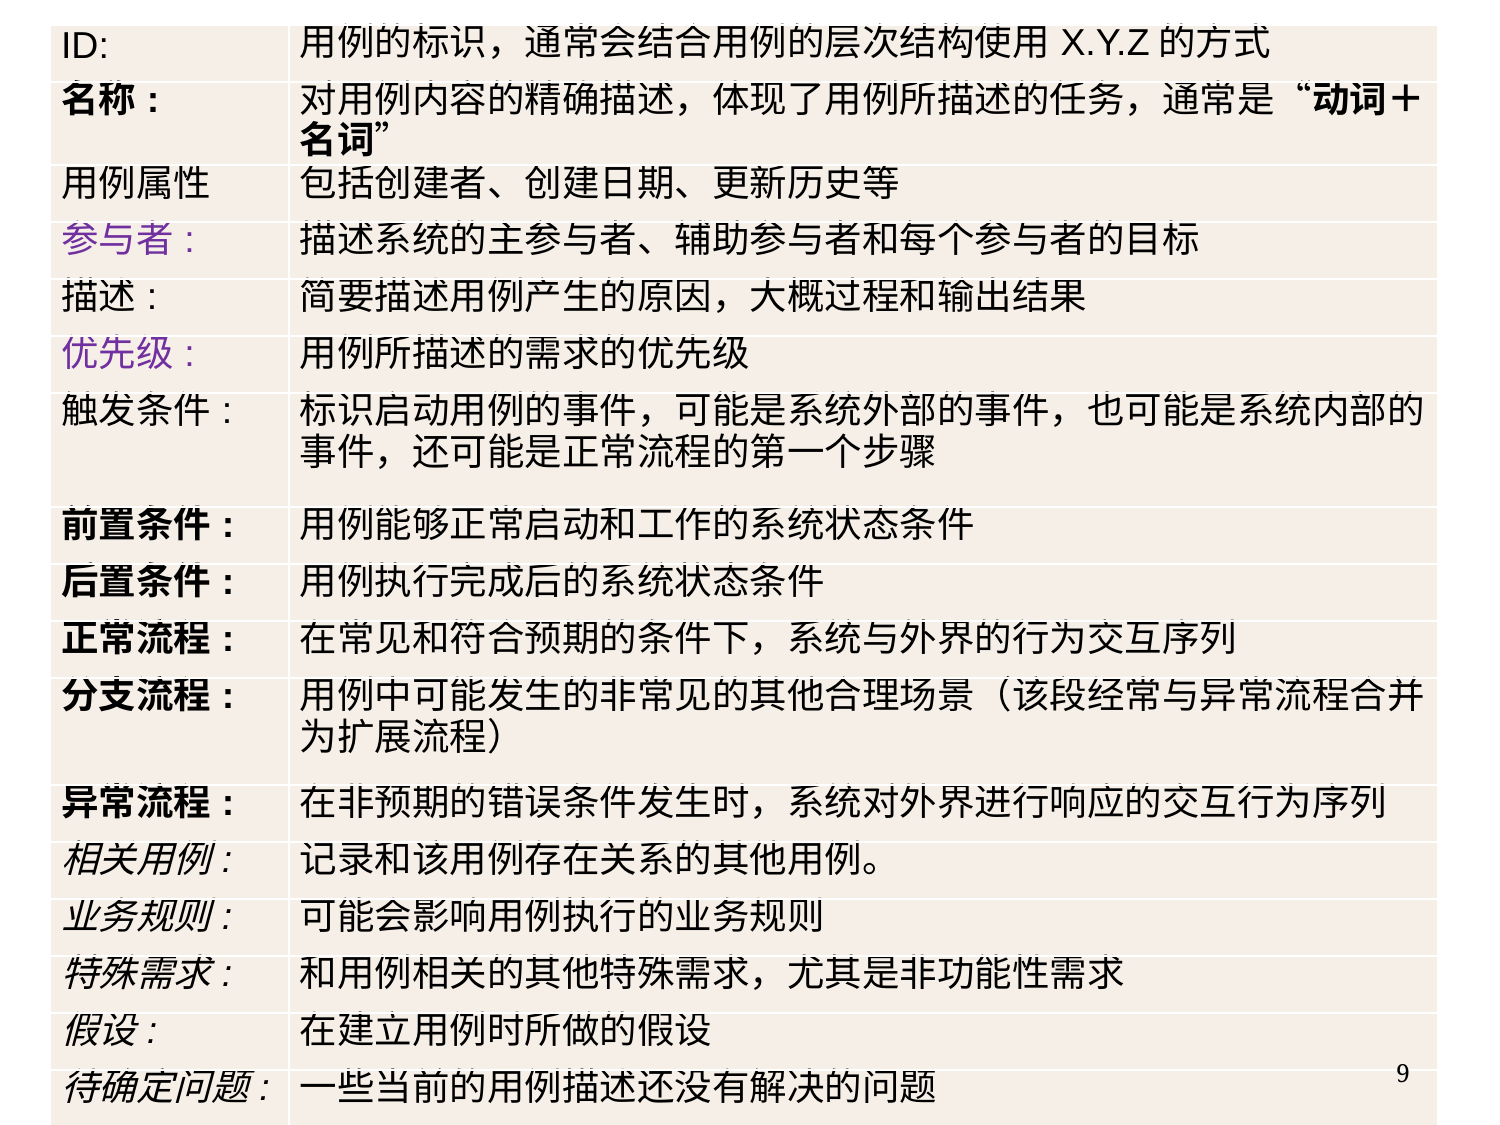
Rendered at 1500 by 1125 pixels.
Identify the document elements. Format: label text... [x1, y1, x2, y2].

slide_number 9 [1074, 1023, 1426, 1100]
table_cell 正常流程: [51, 622, 288, 677]
table_cell 描述系统的主参与者、辅助参与者和每个参与者的目标 [290, 223, 1437, 278]
table_cell 异常流程: [51, 786, 288, 841]
table_cell 分支流程: [51, 679, 288, 784]
table_cell 对用例内容的精确描述，体现了用例所描述的任务，通常是“动词＋名词” [290, 83, 1437, 164]
table_cell 触发条件: [51, 394, 288, 506]
table_cell 后置条件: [51, 565, 288, 620]
table_cell 记录和该用例存在关系的其他用例。 [290, 843, 1437, 898]
table_cell 名称: [51, 83, 288, 164]
table_cell 假设: [51, 1014, 288, 1069]
table_cell 用例中可能发生的非常见的其他合理场景（该段经常与异常流程合并为扩展流程） [290, 679, 1437, 784]
table_cell 在非预期的错误条件发生时，系统对外界进行响应的交互行为序列 [290, 786, 1437, 841]
table_cell 在建立用例时所做的假设 [290, 1014, 1437, 1069]
table_cell 可能会影响用例执行的业务规则 [290, 900, 1437, 955]
table_cell 标识启动用例的事件，可能是系统外部的事件，也可能是系统内部的事件，还可能是正常流程的第一个步骤 [290, 394, 1437, 506]
table_cell 包括创建者、创建日期、更新历史等 [290, 166, 1437, 221]
table_cell 前置条件: [51, 508, 288, 563]
table_cell 待确定问题: [51, 1071, 288, 1125]
table_cell 用例属性 [51, 166, 288, 221]
table_cell 相关用例: [51, 843, 288, 898]
table_cell 业务规则: [51, 900, 288, 955]
table_cell 特殊需求: [51, 957, 288, 1012]
table_cell 在常见和符合预期的条件下，系统与外界的行为交互序列 [290, 622, 1437, 677]
table_cell 和用例相关的其他特殊需求，尤其是非功能性需求 [290, 957, 1437, 1012]
table_cell 用例执行完成后的系统状态条件 [290, 565, 1437, 620]
table_cell 简要描述用例产生的原因，大概过程和输出结果 [290, 280, 1437, 335]
table_header 用例的标识，通常会结合用例的层次结构使用X.Y.Z的方式 [290, 26, 1437, 81]
table_header ID: [51, 26, 288, 81]
table_cell 用例能够正常启动和工作的系统状态条件 [290, 508, 1437, 563]
table_cell 一些当前的用例描述还没有解决的问题 [290, 1071, 1437, 1125]
table_cell 描述: [51, 280, 288, 335]
table_cell 用例所描述的需求的优先级 [290, 337, 1437, 392]
table_cell 优先级: [51, 337, 288, 392]
table_cell 参与者: [51, 223, 288, 278]
